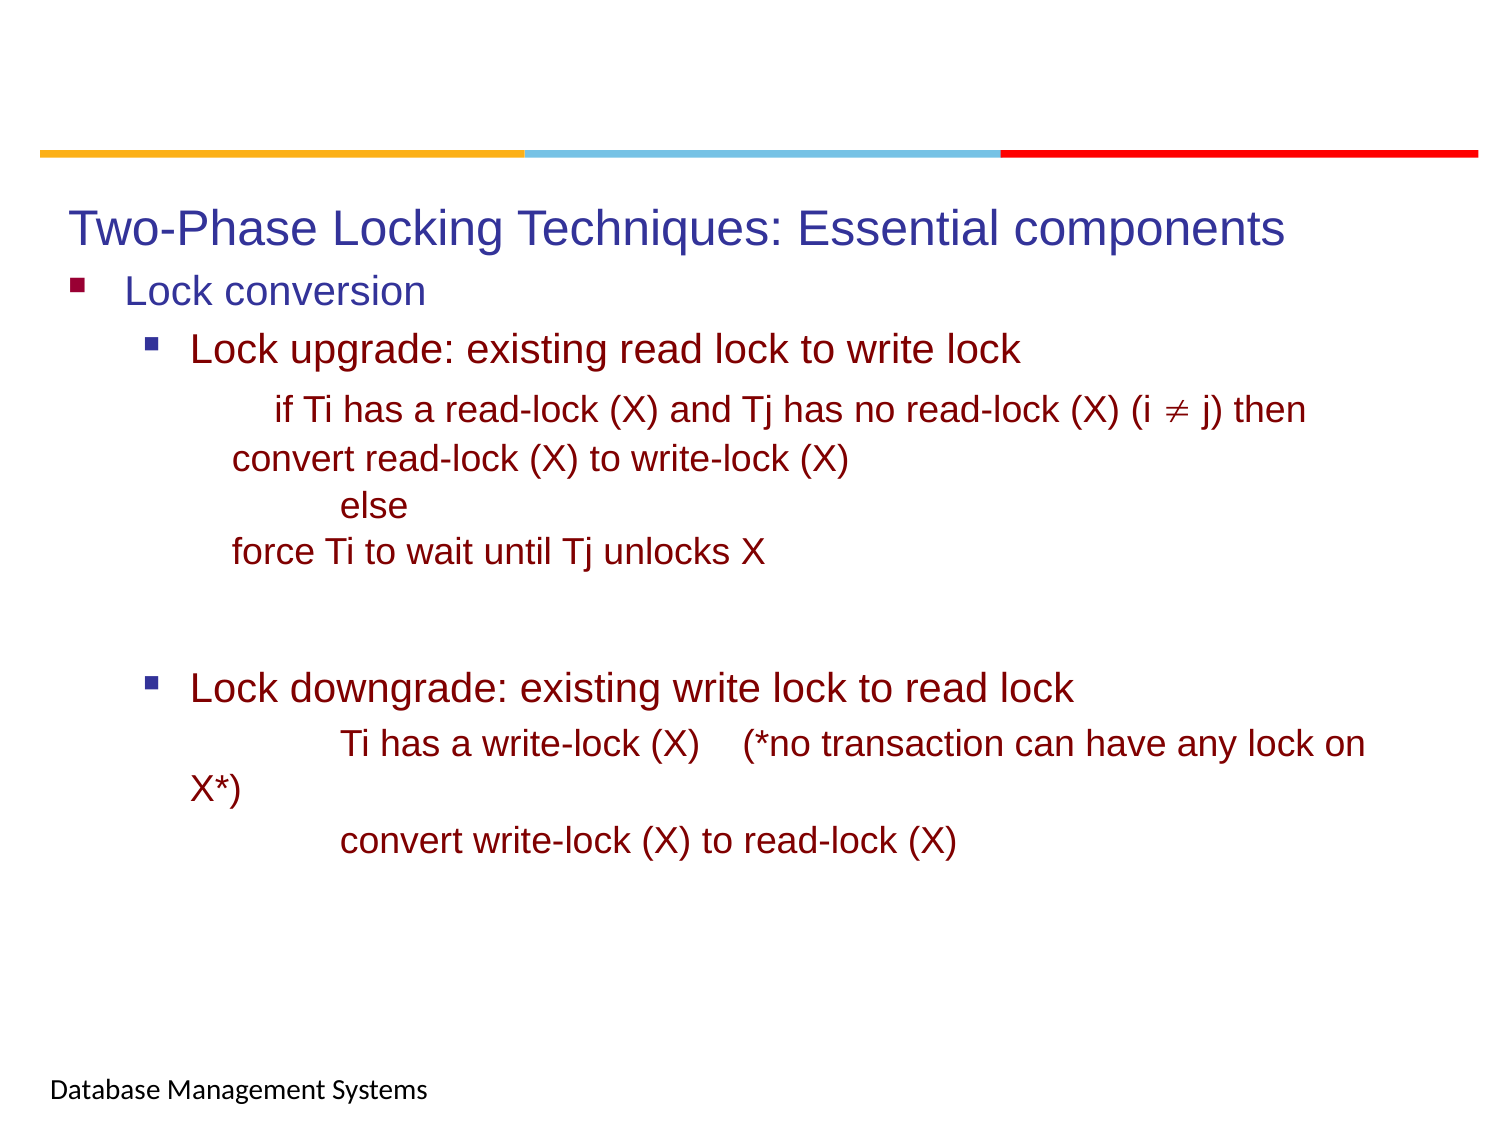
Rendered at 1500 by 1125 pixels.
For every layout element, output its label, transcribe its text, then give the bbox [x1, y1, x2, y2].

list Two-Phase Locking Techniques: Essential components Lock conversion Lock upgrade: existing read lock to write lock if Ti has a read-lock (X) and Tj has no read-lock (X) (i  j) then convert read-lock (X) to write-lock (X) else force Ti to wait until Tj unlocks X Lock downgrade: existing write lock to read lock Ti has a write-lock (X) (*no transaction can have any lock on X*) convert write-lock (X) to read-lock (X) [53, 187, 1414, 938]
